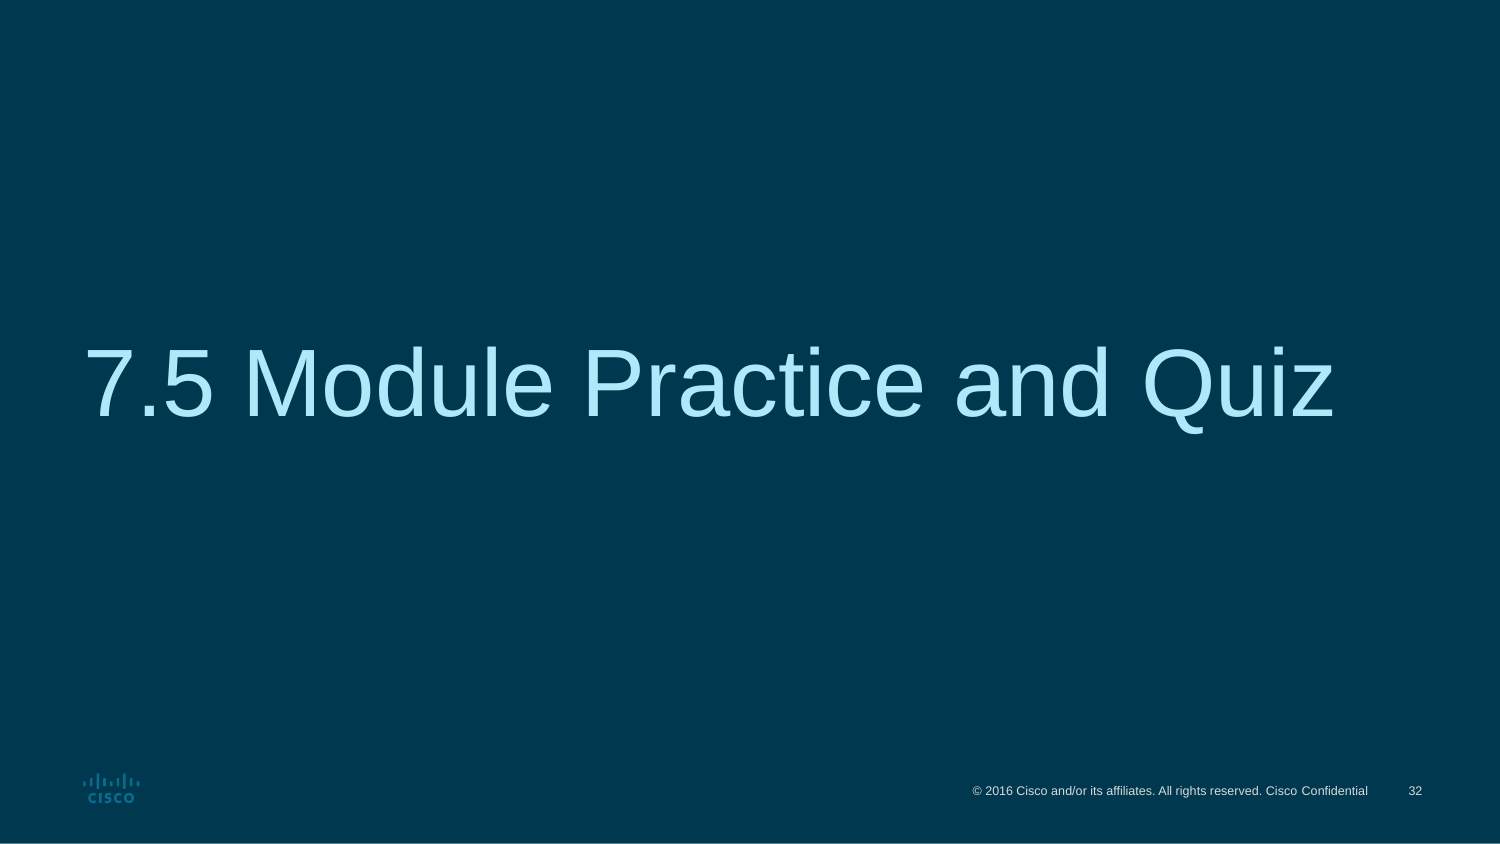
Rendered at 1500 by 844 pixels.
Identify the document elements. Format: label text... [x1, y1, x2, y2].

footer © 2016 Cisco and/or its affiliates. All rights reserved. Cisco Confidential [970, 782, 1381, 844]
title 7.5 Module Practice and Quiz [81, 318, 1344, 462]
slide_number 32 [1402, 782, 1429, 844]
